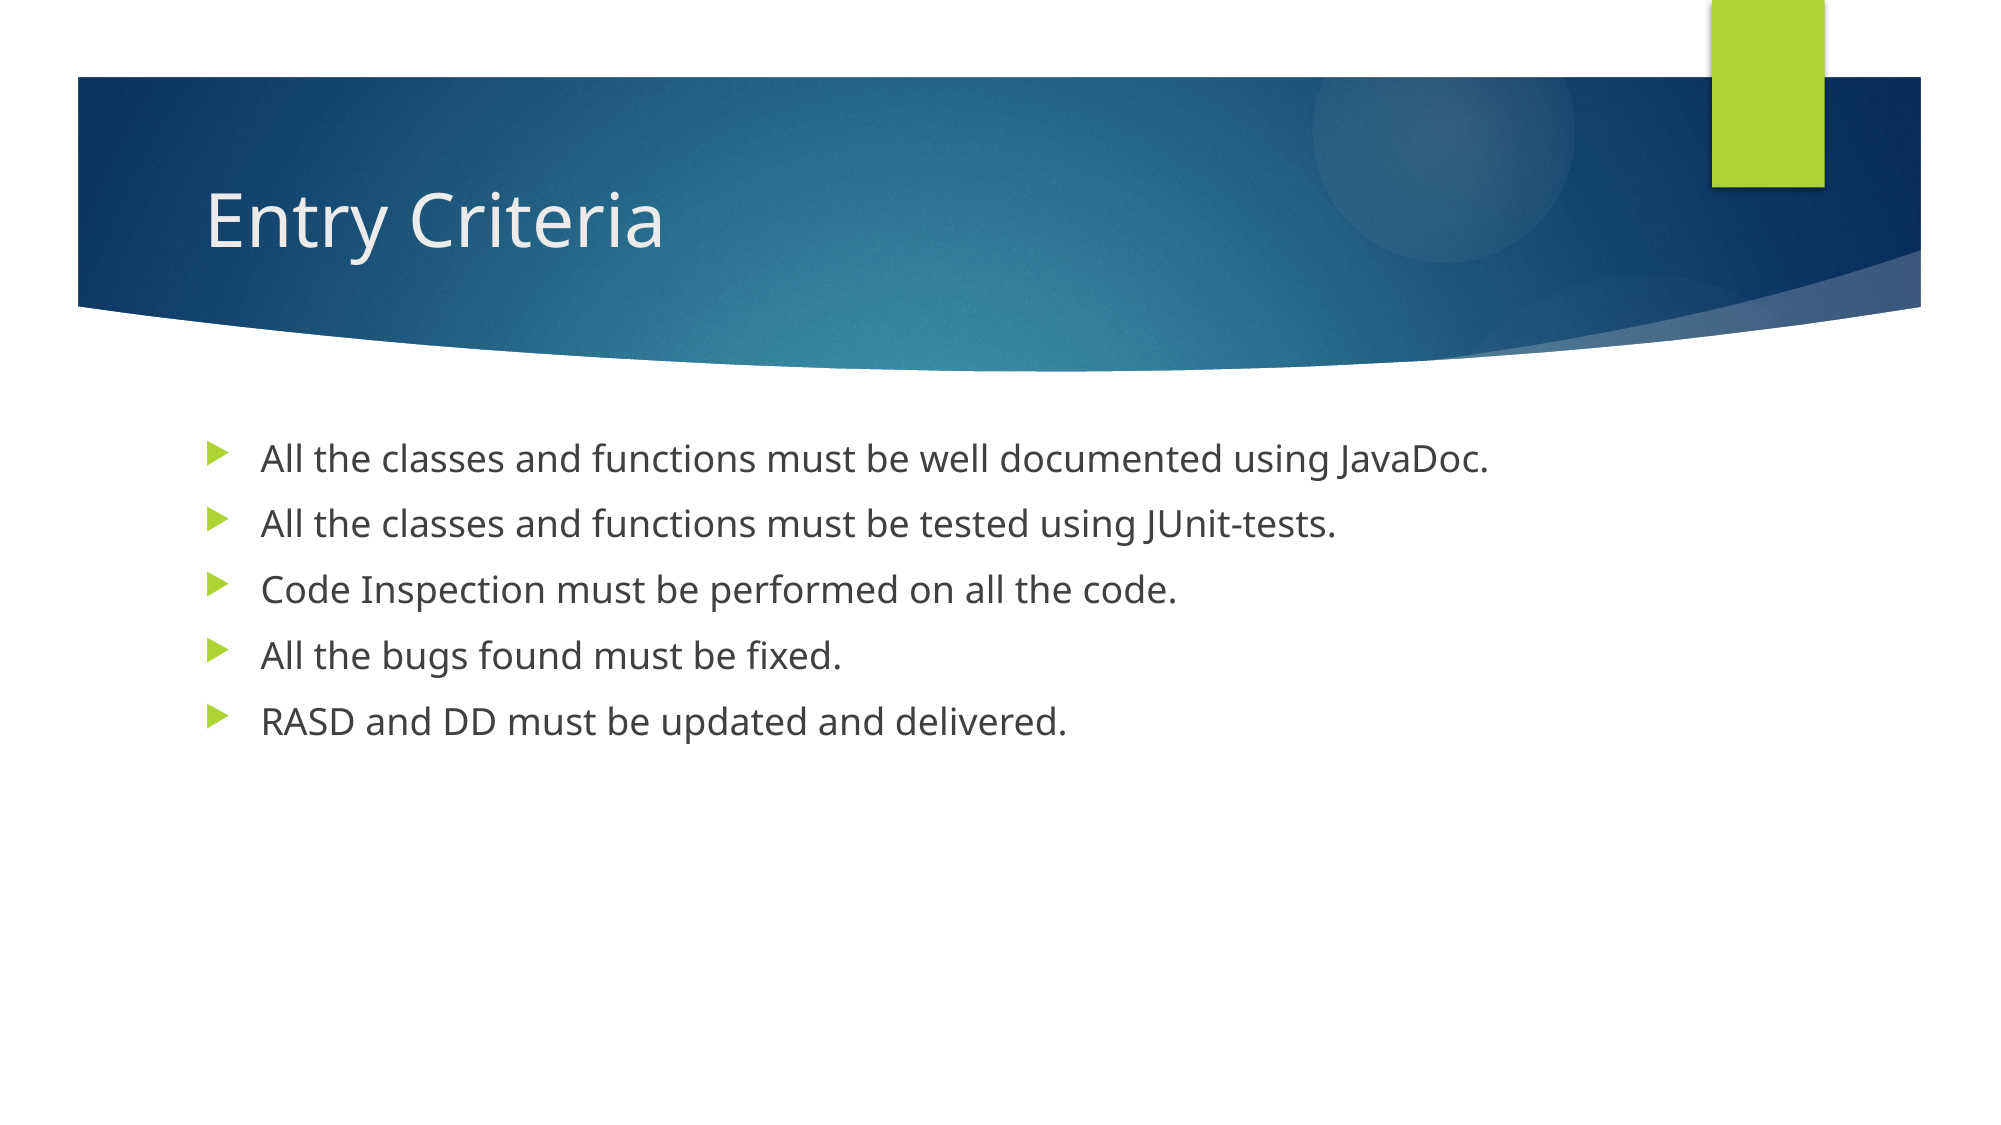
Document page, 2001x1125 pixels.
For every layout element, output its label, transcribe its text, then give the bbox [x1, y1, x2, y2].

title Entry Criteria [189, 159, 1627, 276]
list All the classes and functions must be well documented using JavaDoc. All the classes and functions must be tested using JUnit-tests. Code Inspection must be performed on all the code. All the bugs found must be fixed. RASD and DD must be updated and delivered. [189, 427, 1627, 988]
